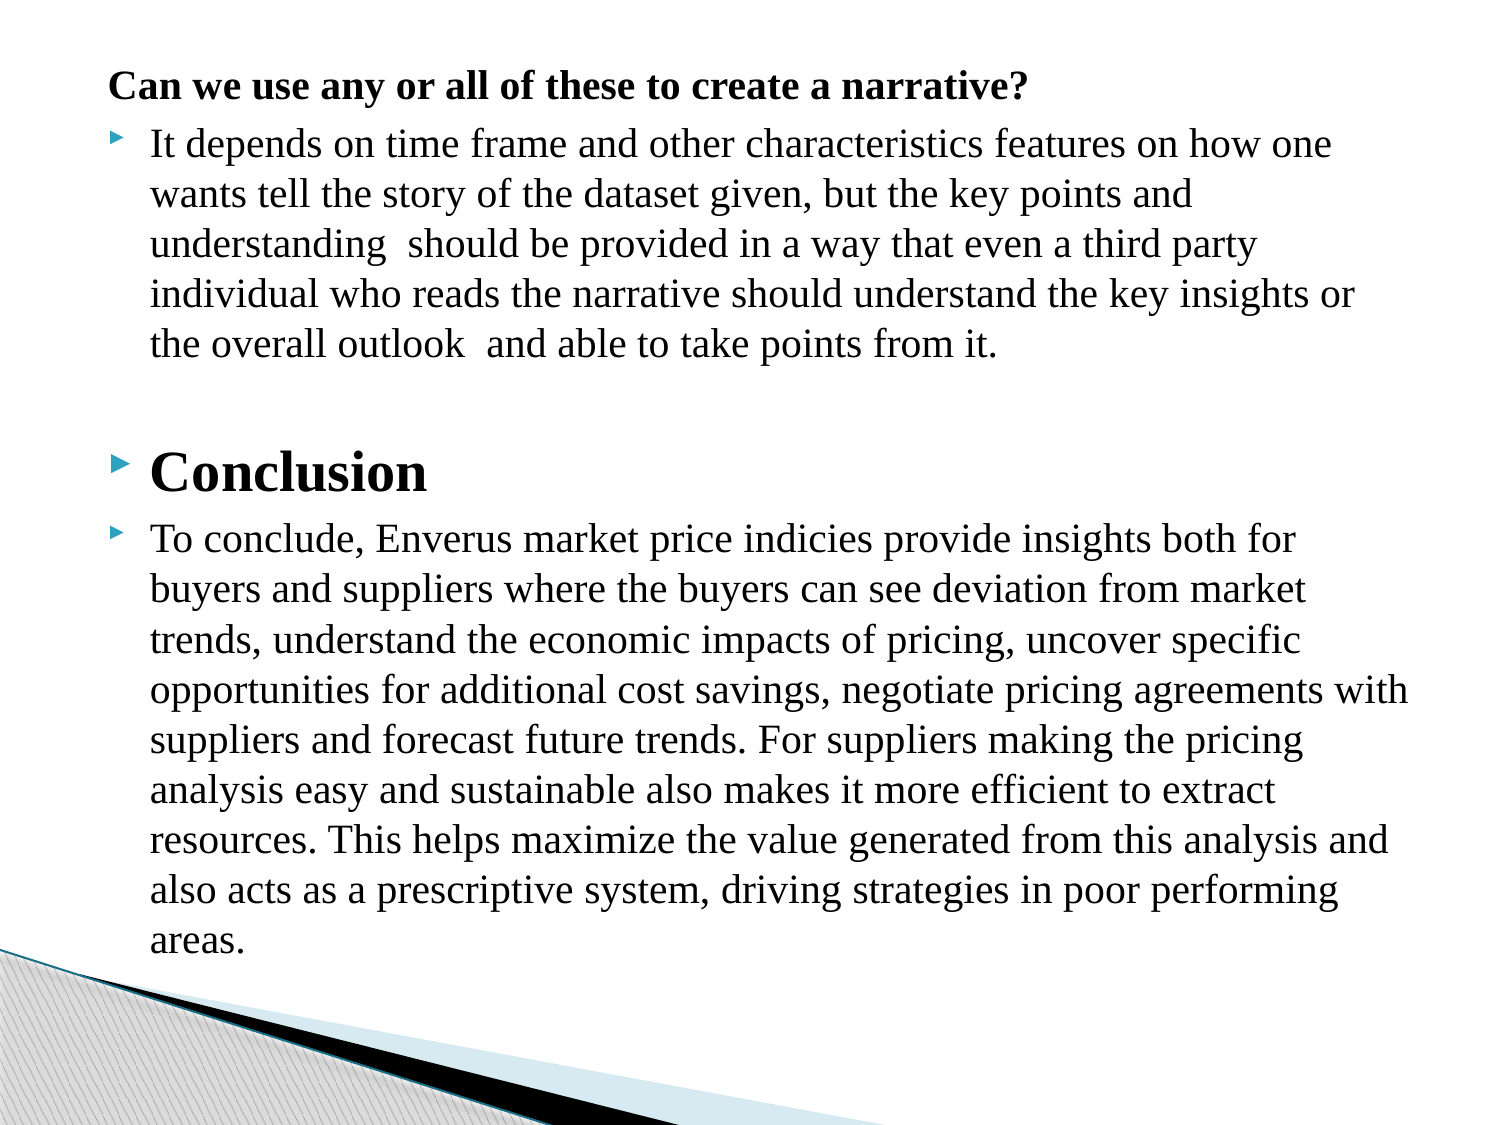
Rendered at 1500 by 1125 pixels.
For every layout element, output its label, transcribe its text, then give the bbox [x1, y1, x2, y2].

list Can we use any or all of these to create a narrative? It depends on time frame and other characteristics features on how one wants tell the story of the dataset given, but the key points and understanding should be provided in a way that even a third party individual who reads the narrative should understand the key insights or the overall outlook and able to take points from it. Conclusion To conclude, Enverus market price indicies provide insights both for buyers and suppliers where the buyers can see deviation from market trends, understand the economic impacts of pricing, uncover specific opportunities for additional cost savings, negotiate pricing agreements with suppliers and forecast future trends. For suppliers making the pricing analysis easy and sustainable also makes it more efficient to extract resources. This helps maximize the value generated from this analysis and also acts as a prescriptive system, driving strategies in poor performing areas. [75, 50, 1425, 1005]
